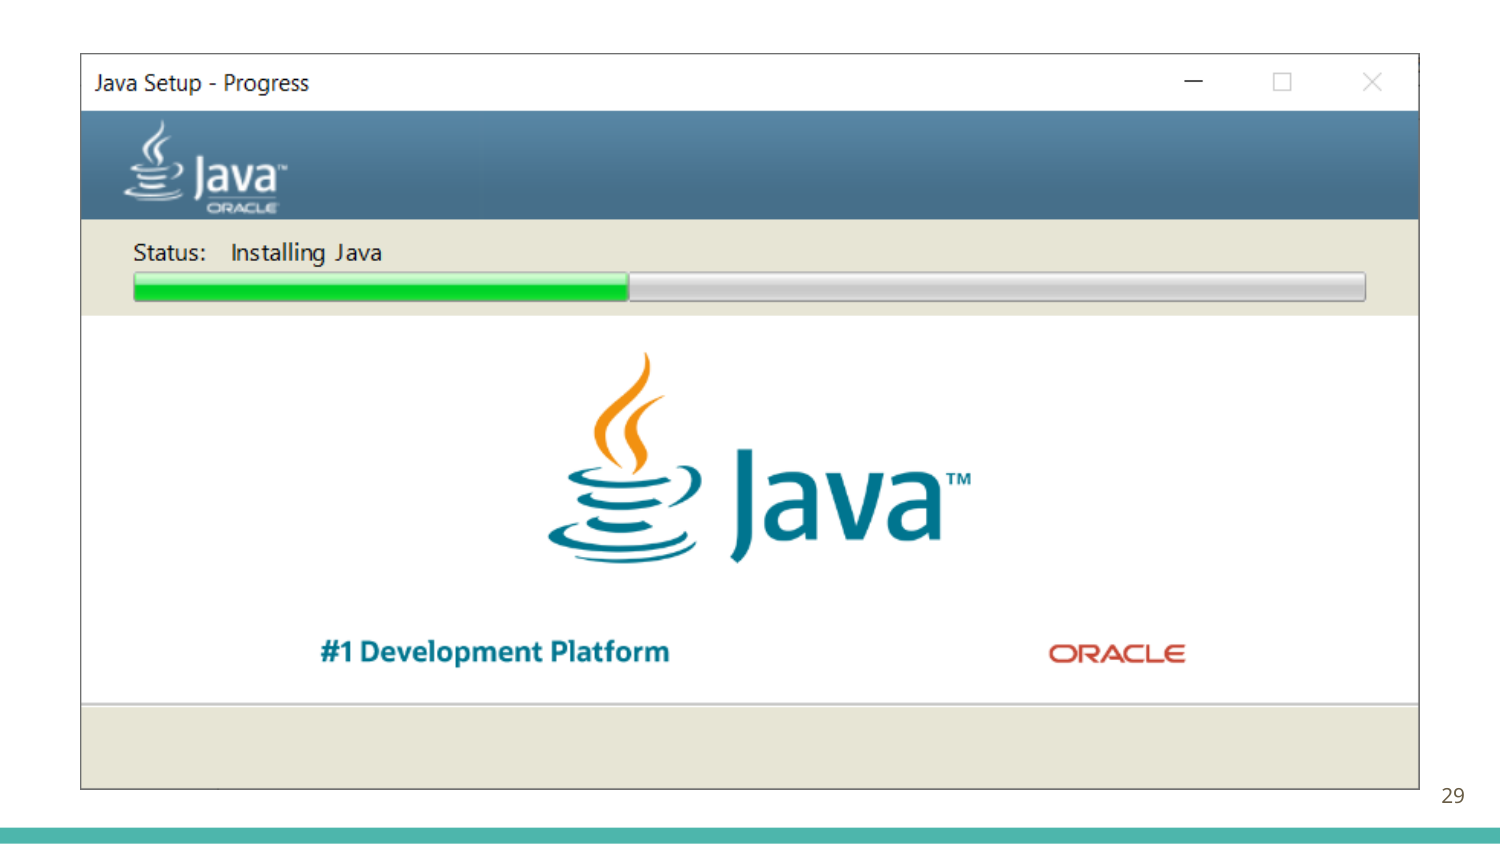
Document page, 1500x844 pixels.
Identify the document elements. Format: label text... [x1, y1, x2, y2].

picture [79, 53, 1421, 791]
slide_number 29 [1389, 764, 1480, 830]
